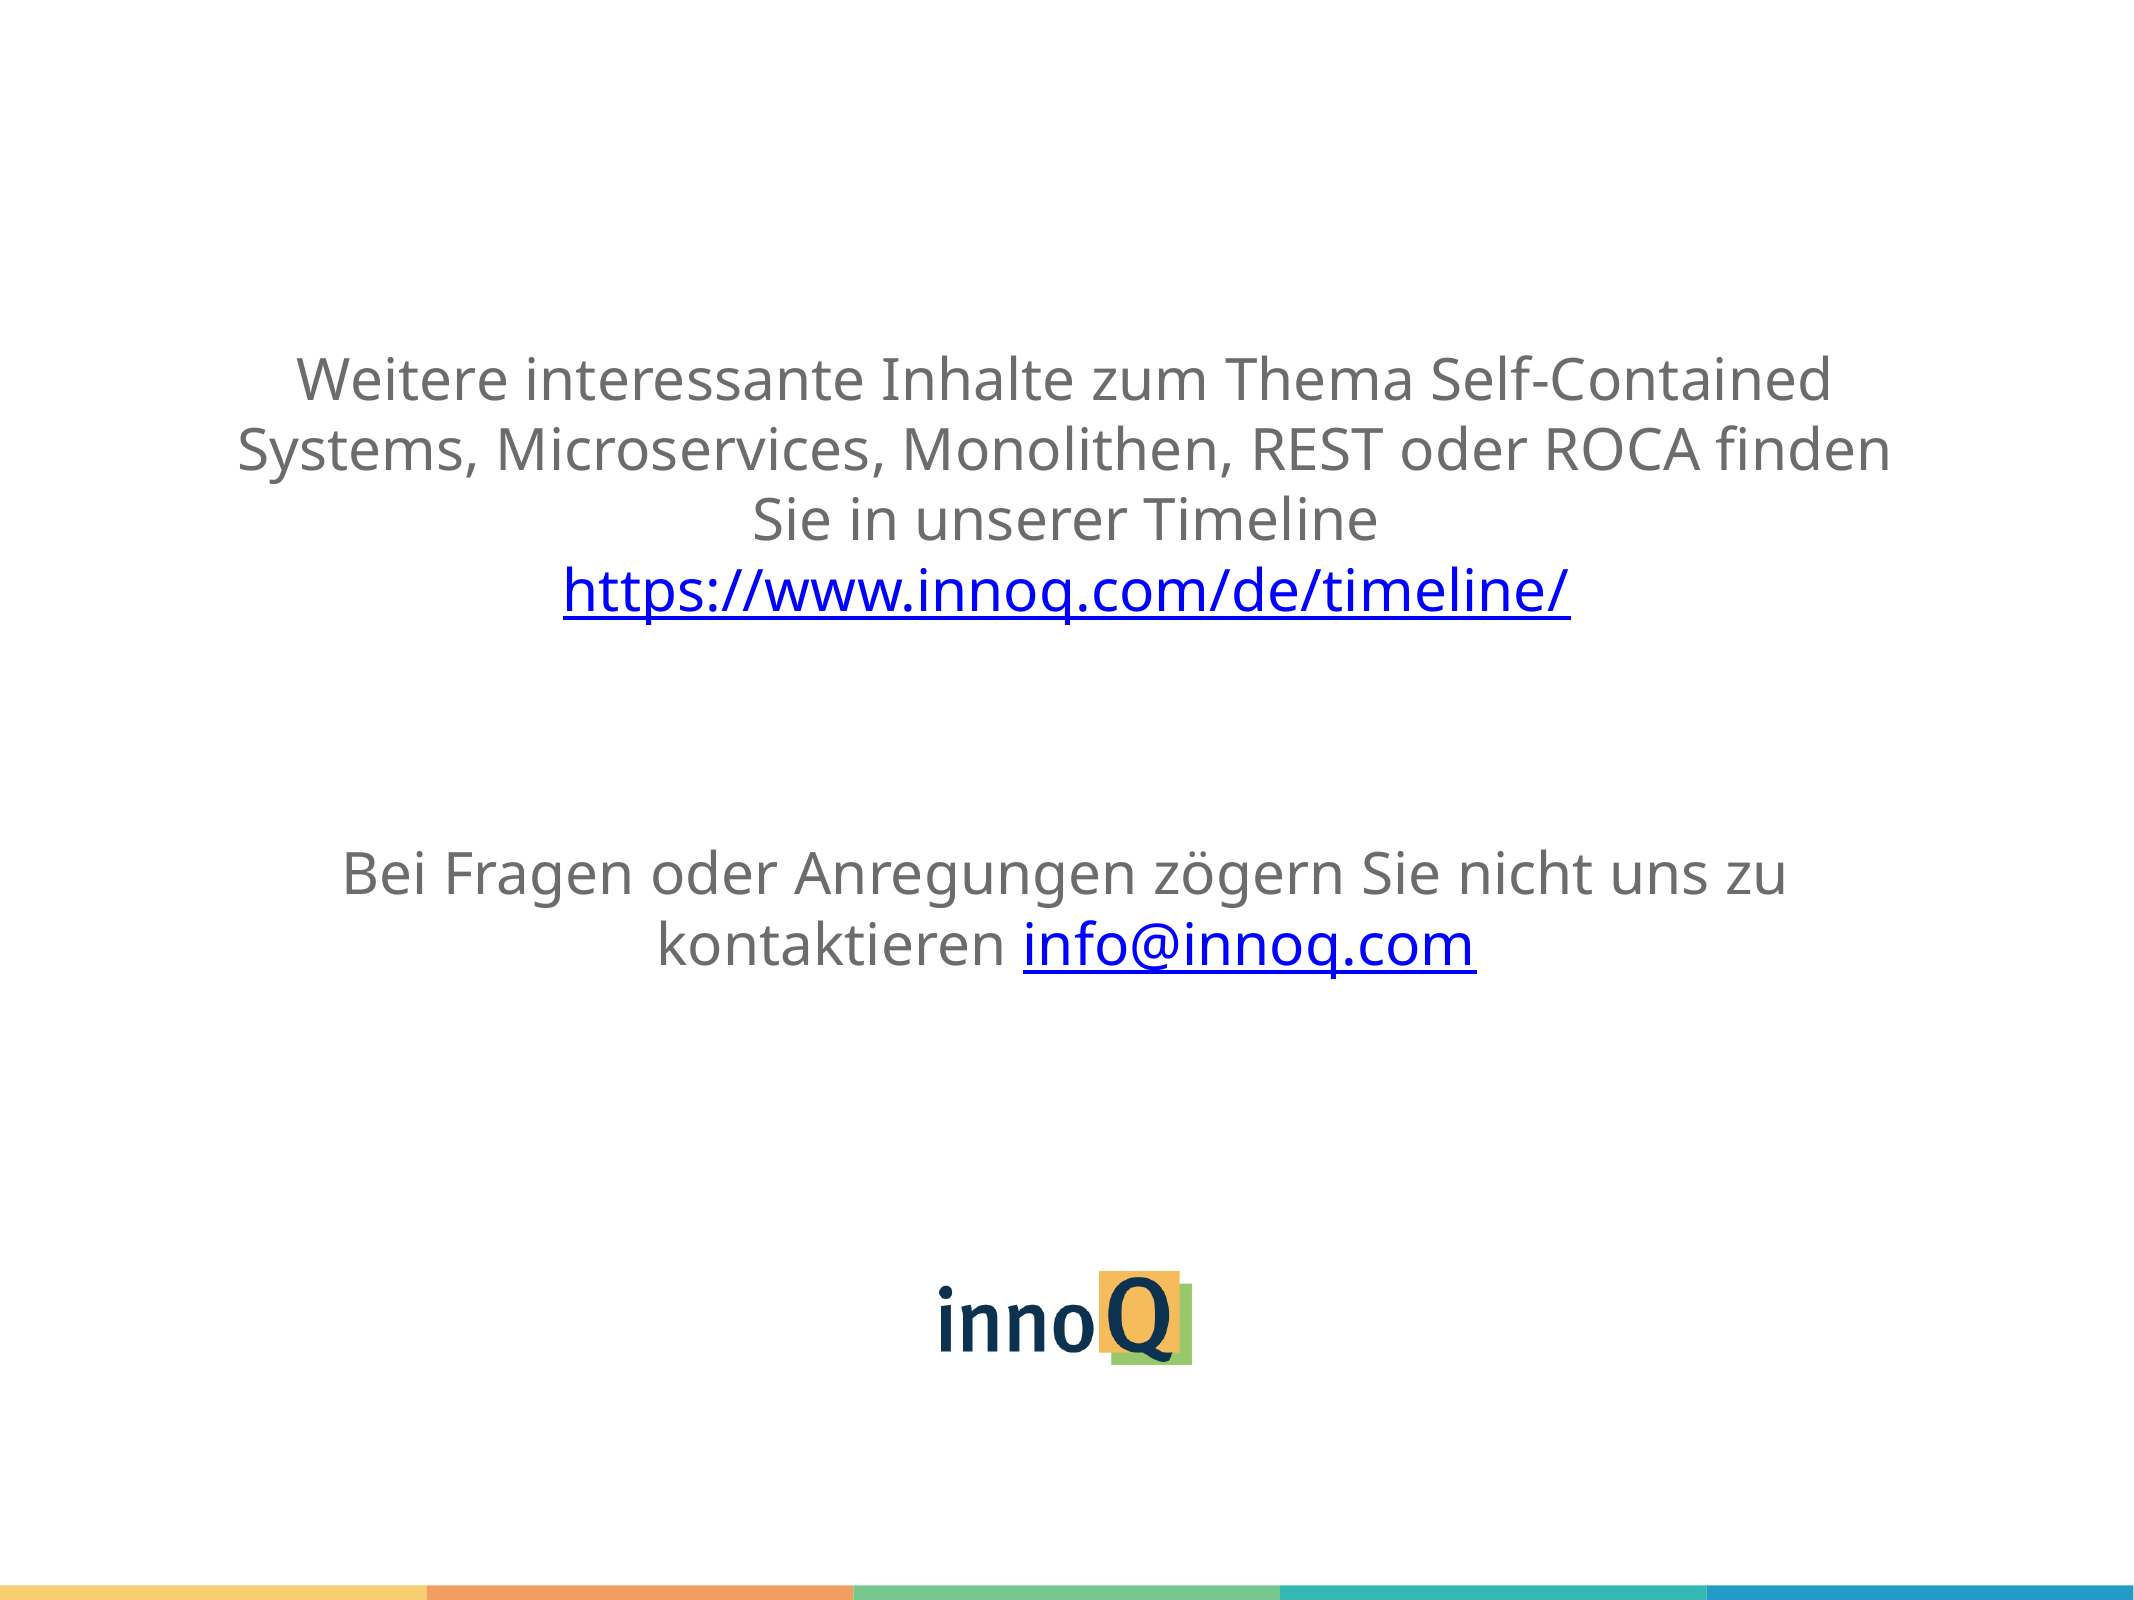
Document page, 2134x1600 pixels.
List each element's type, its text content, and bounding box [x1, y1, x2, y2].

picture [939, 1270, 1192, 1365]
list Weitere interessante Inhalte zum Thema Self-Contained Systems, Microservices, Monolithen, REST oder ROCA finden Sie in unserer Timeline https://www.innoq.com/de/timeline/ Bei Fragen oder Anregungen zögern Sie nicht uns zu kontaktieren info@innoq.com [207, 277, 1926, 1051]
